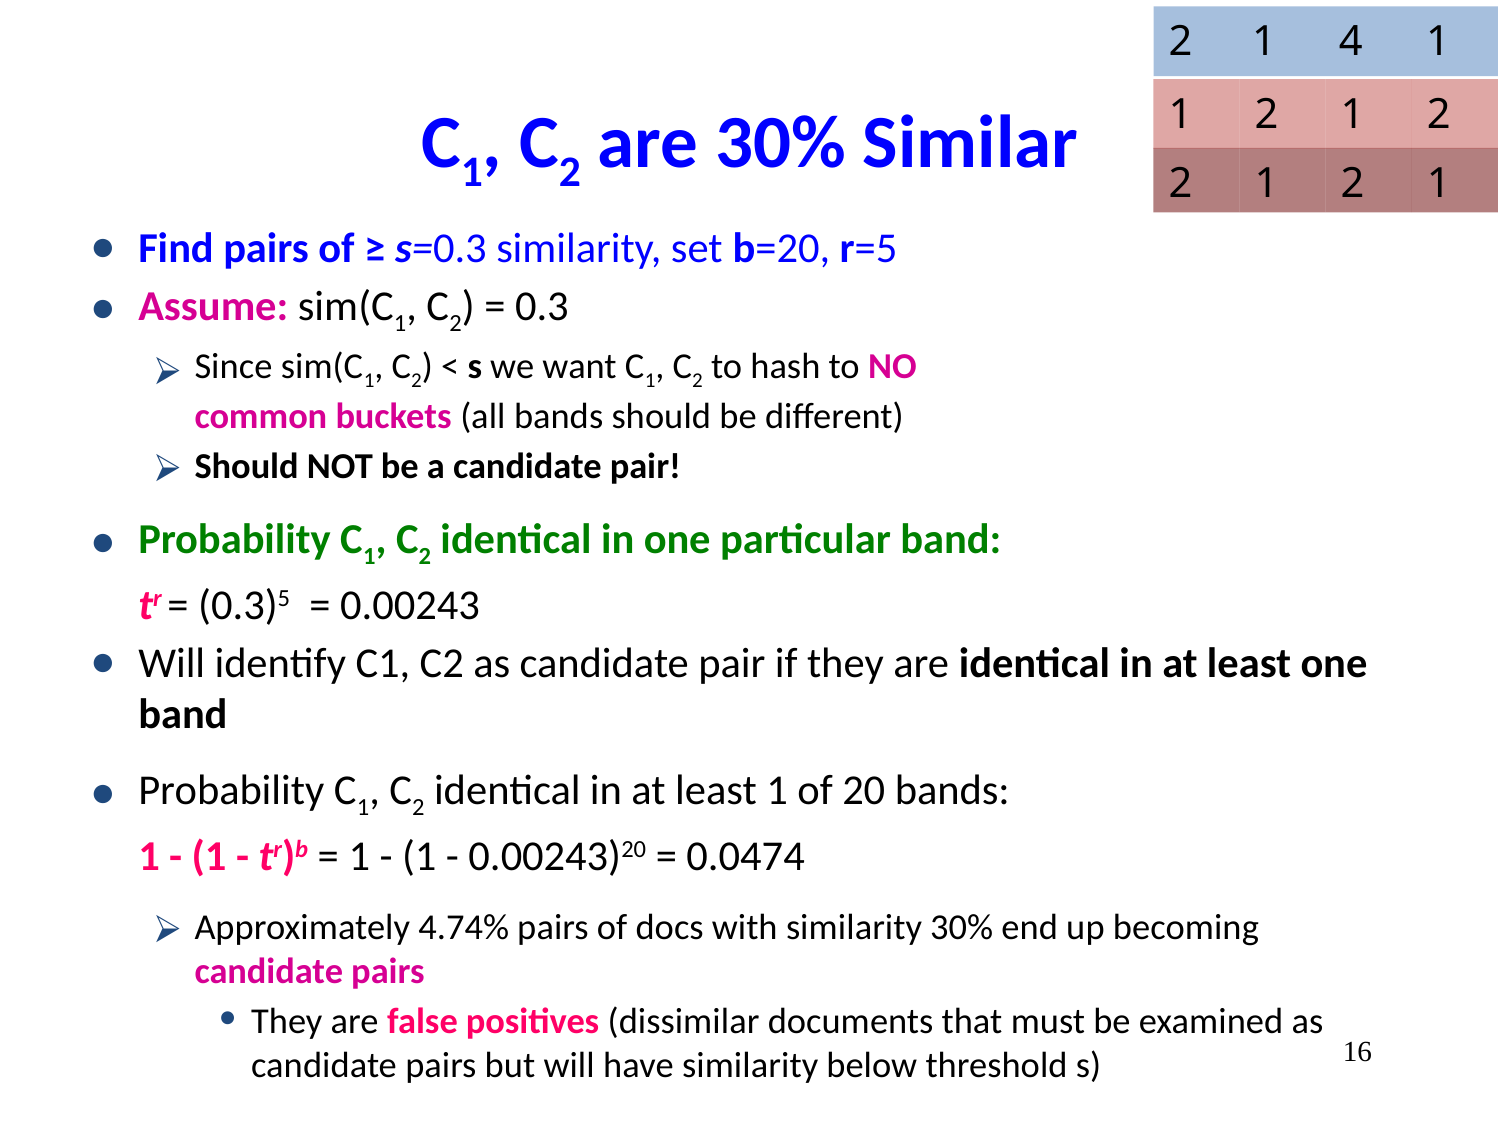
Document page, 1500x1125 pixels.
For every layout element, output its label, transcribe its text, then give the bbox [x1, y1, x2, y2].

list Find pairs of ≥ s=0.3 similarity, set b=20, r=5 Assume: sim(C1, C2) = 0.3 Since sim(C1, C2) < s we want C1, C2 to hash to NO common buckets (all bands should be different) Should NOT be a candidate pair! Probability C1, C2 identical in one particular band: tr = (0.3)5 = 0.00243 Will identify C1, C2 as candidate pair if they are identical in at least one band Probability C1, C2 identical in at least 1 of 20 bands: 1 - (1 - tr)b = 1 - (1 - 0.00243)20 = 0.0474 Approximately 4.74% pairs of docs with similarity 30% end up becoming candidate pairs They are false positives (dissimilar documents that must be examined as candidate pairs but will have similarity below threshold s) [75, 212, 1425, 1100]
title C1, C2 are 30% Similar [112, 50, 1112, 212]
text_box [1149, 6, 1499, 213]
text_box [1112, 0, 1500, 238]
slide_number ‹#› [1074, 1025, 1388, 1100]
